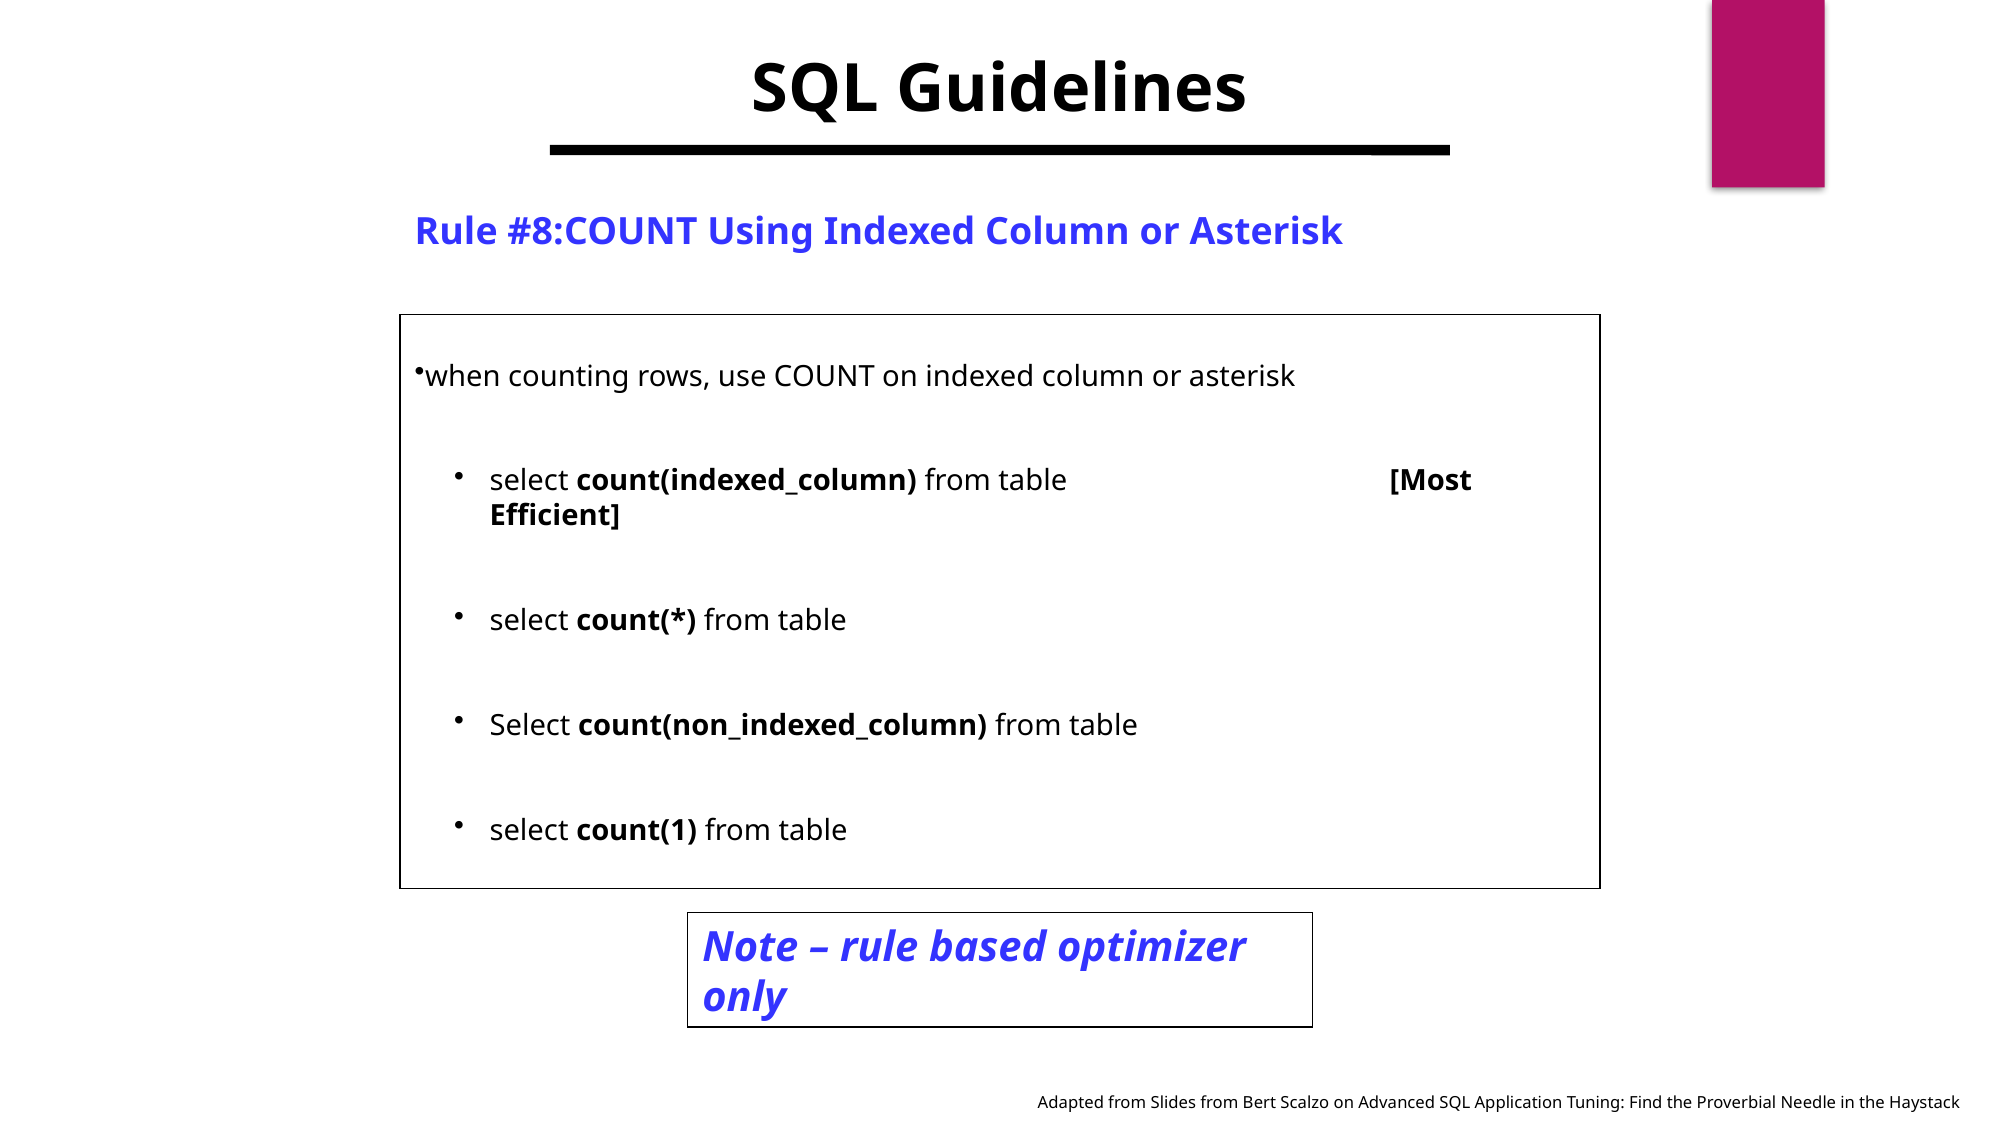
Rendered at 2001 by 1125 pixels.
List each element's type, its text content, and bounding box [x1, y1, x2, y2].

text_box when counting rows, use COUNT on indexed column or asterisk select count(indexed_column) from table [Most Efficient] select count(*) from table Select count(non_indexed_column) from table select count(1) from table [399, 314, 1600, 889]
text_box Adapted from Slides from Bert Scalzo on Advanced SQL Application Tuning: Find the Proverbial Needle in the Haystack [1023, 1084, 1977, 1125]
text_box Rule #8:COUNT Using Indexed Column or Asterisk [399, 199, 1600, 260]
text_box SQL Guidelines [549, 37, 1450, 133]
text_box Note – rule based optimizer only [687, 912, 1313, 1028]
